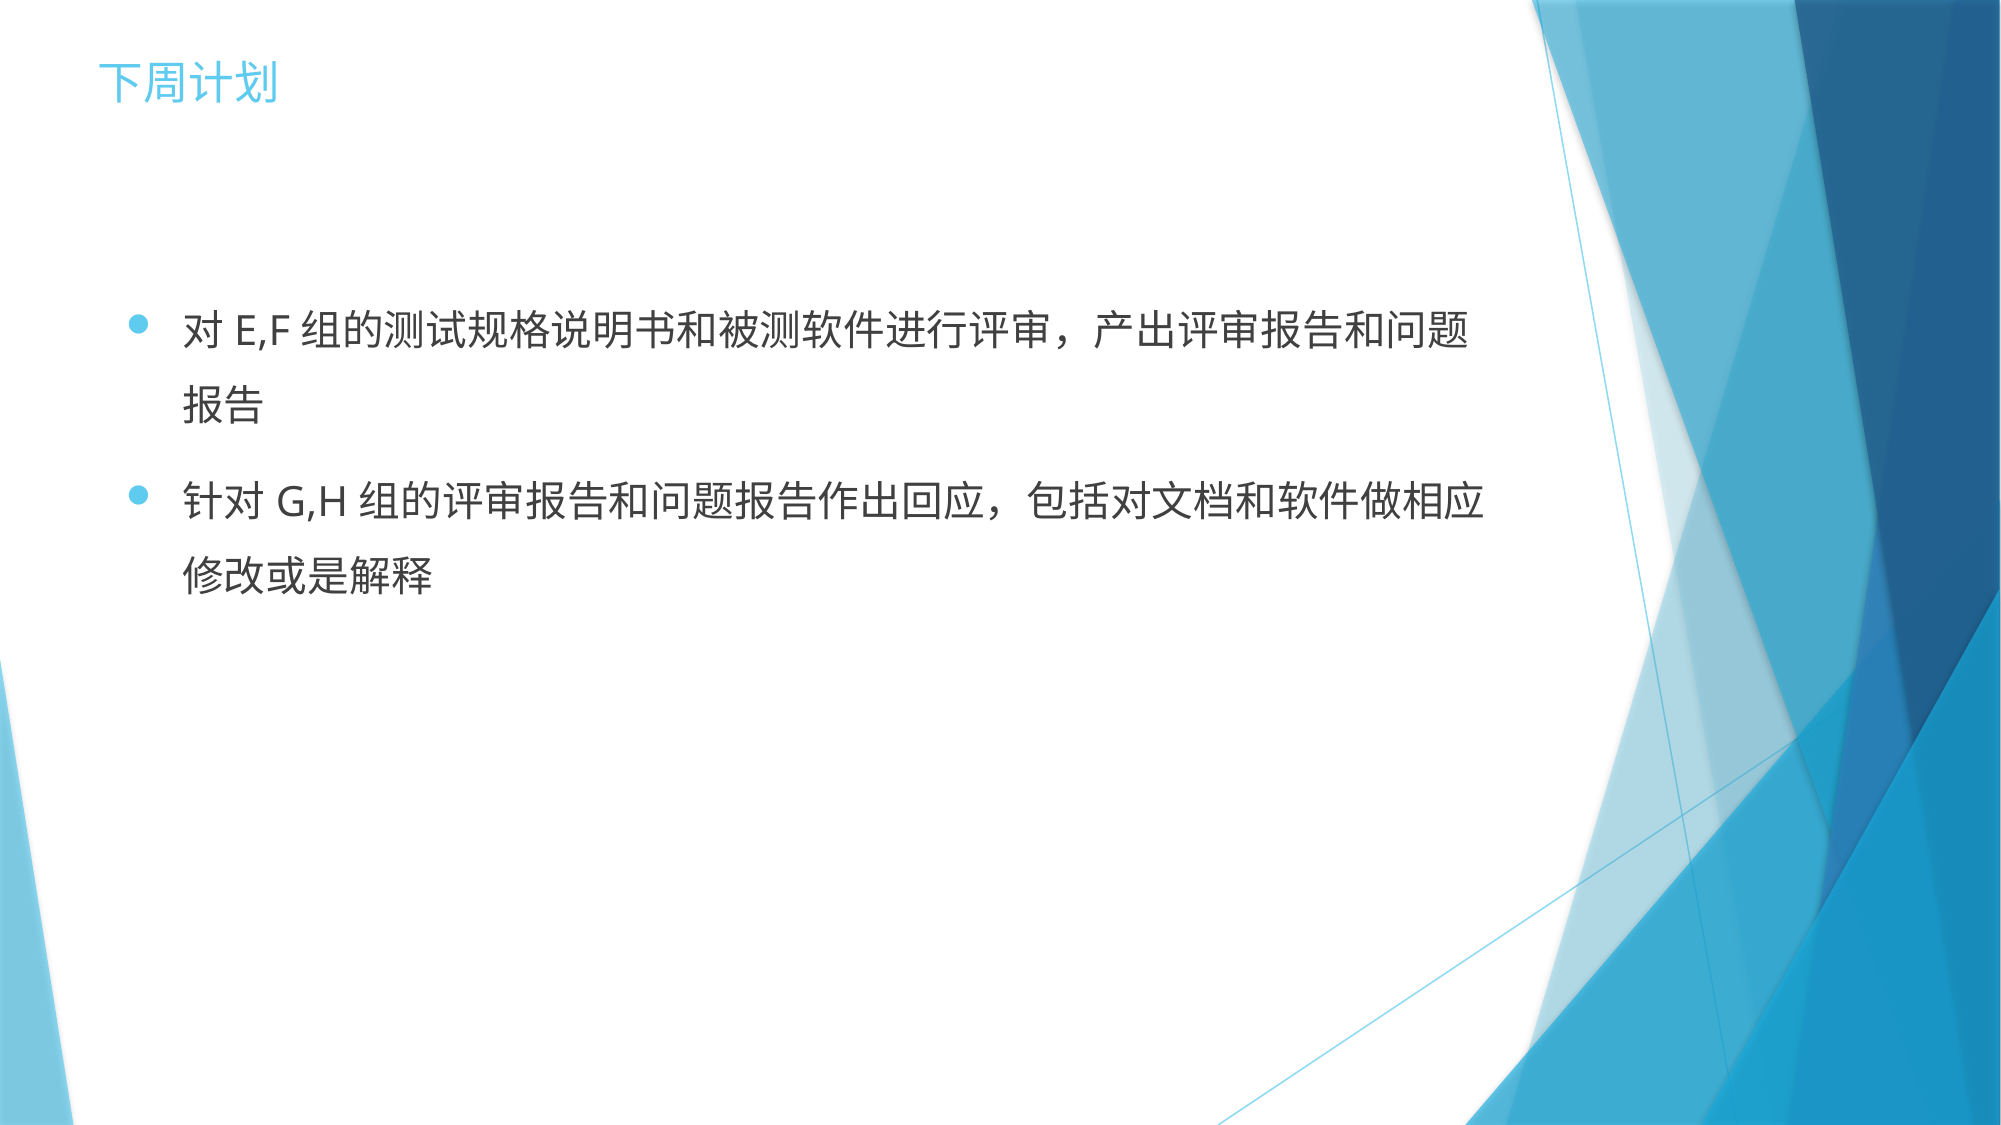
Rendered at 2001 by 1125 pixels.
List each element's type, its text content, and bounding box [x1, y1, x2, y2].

title 下周计划 [82, 46, 924, 117]
list 对E,F组的测试规格说明书和被测软件进行评审，产出评审报告和问题报告 针对G,H组的评审报告和问题报告作出回应，包括对文档和软件做相应修改或是解释 [111, 270, 1522, 1007]
